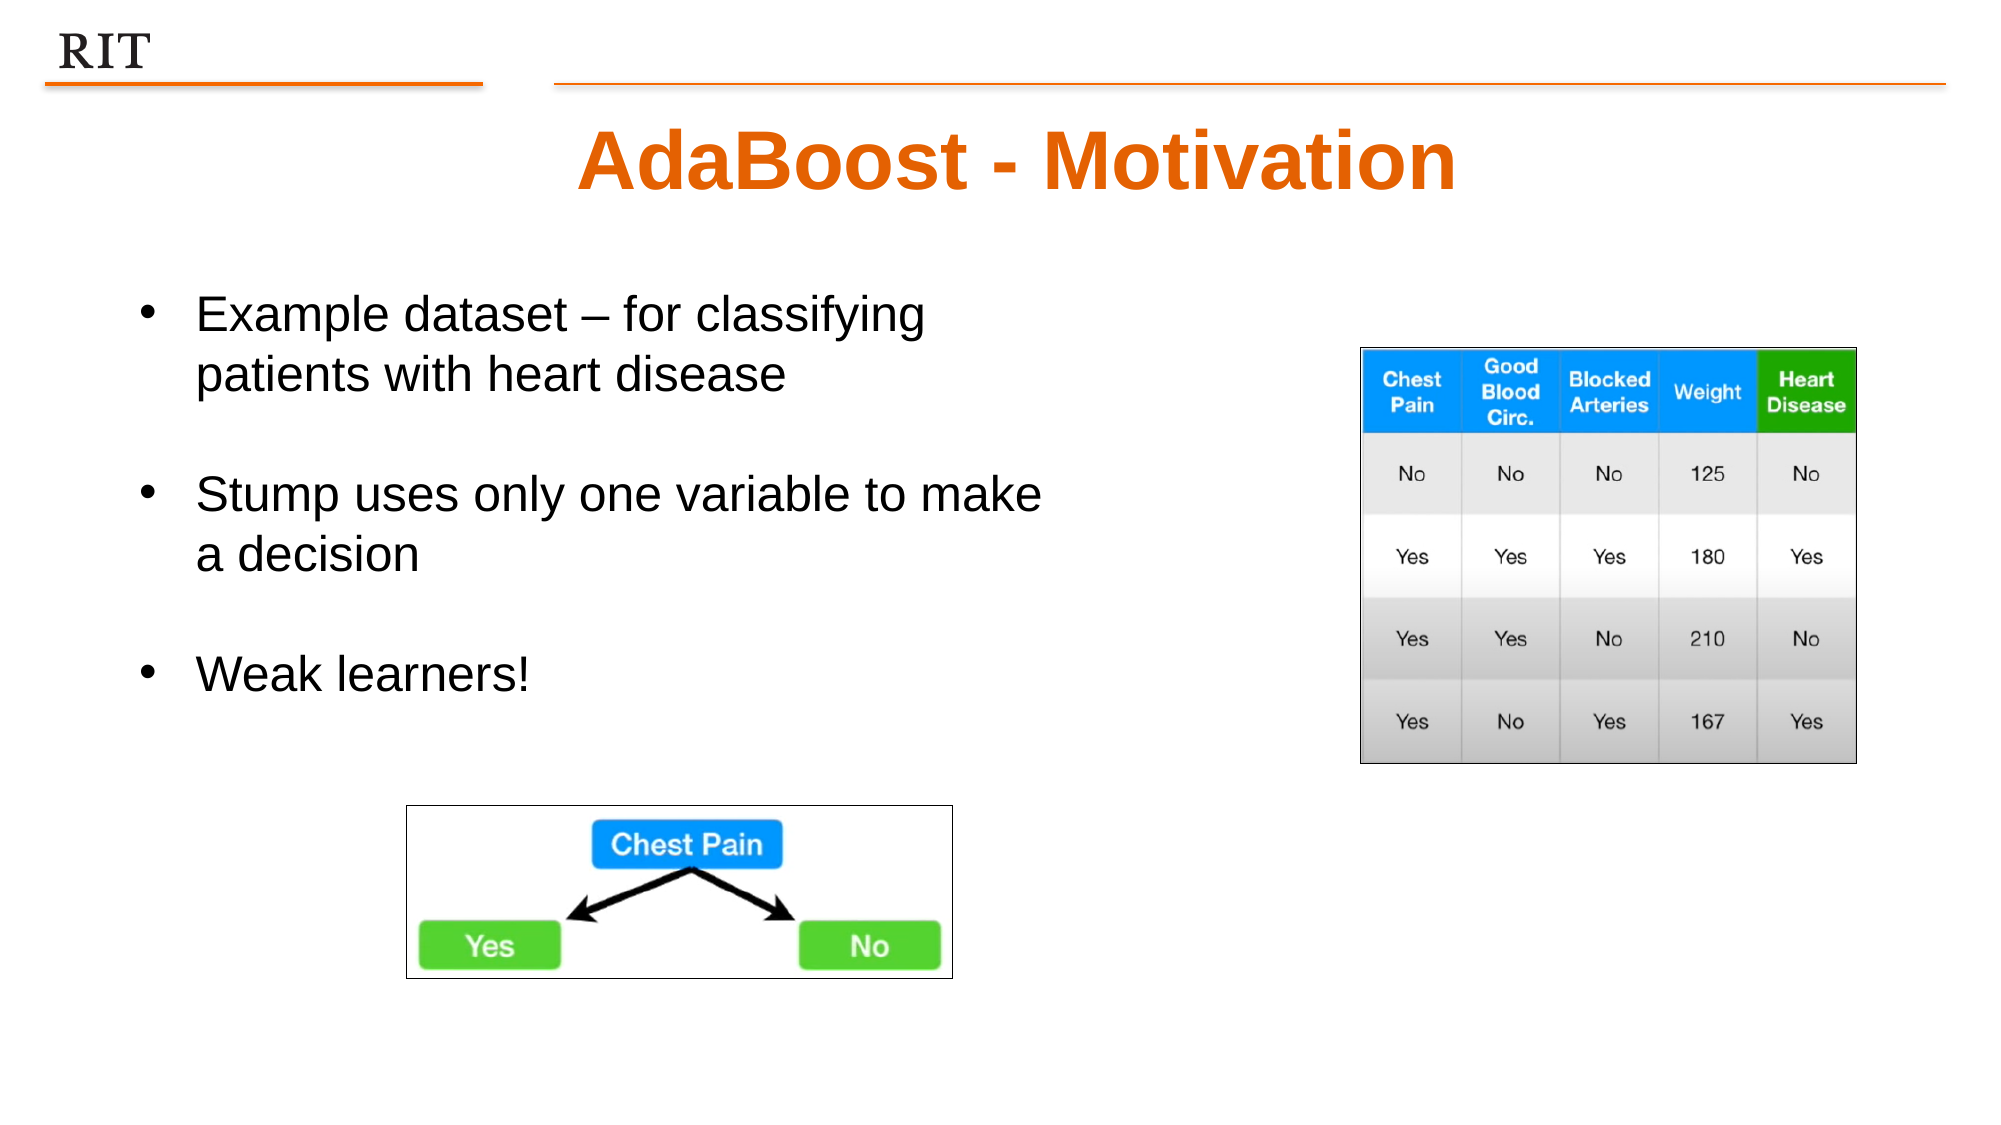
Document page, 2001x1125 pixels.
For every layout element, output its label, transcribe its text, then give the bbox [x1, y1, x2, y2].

title AdaBoost - Motivation [117, 114, 1918, 198]
picture [1360, 347, 1858, 765]
picture [405, 805, 954, 979]
text_box Example dataset – for classifying patients with heart disease Stump uses only one variable to make a decision Weak learners! [124, 273, 1075, 829]
